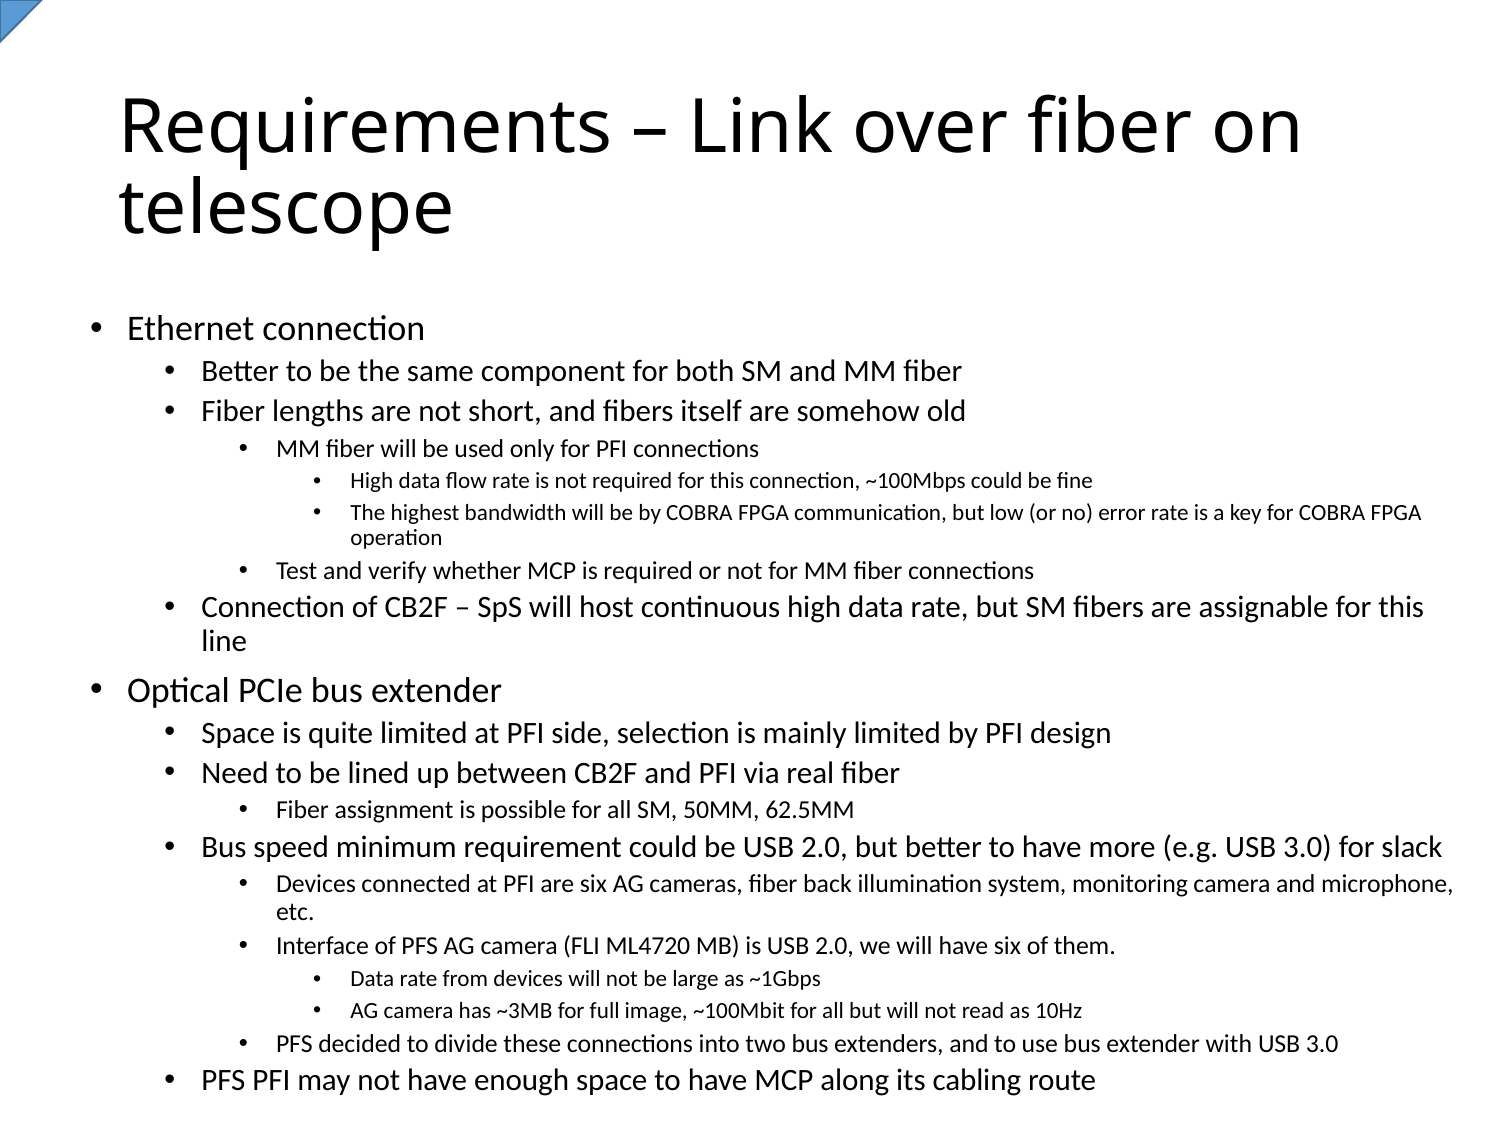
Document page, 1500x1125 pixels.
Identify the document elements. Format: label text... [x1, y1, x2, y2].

title Requirements – Link over fiber on telescope [103, 59, 1500, 278]
text_box [0, 0, 43, 44]
list Ethernet connection Better to be the same component for both SM and MM fiber Fiber lengths are not short, and fibers itself are somehow old MM fiber will be used only for PFI connections High data flow rate is not required for this connection, ~100Mbps could be fine The highest bandwidth will be by COBRA FPGA communication, but low (or no) error rate is a key for COBRA FPGA operation Test and verify whether MCP is required or not for MM fiber connections Connection of CB2F – SpS will host continuous high data rate, but SM fibers are assignable for this line Optical PCIe bus extender Space is quite limited at PFI side, selection is mainly limited by PFI design Need to be lined up between CB2F and PFI via real fiber Fiber assignment is possible for all SM, 50MM, 62.5MM Bus speed minimum requirement could be USB 2.0, but better to have more (e.g. USB 3.0) for slack Devices connected at PFI are six AG cameras, fiber back illumination system, monitoring camera and microphone, etc. Interface of PFS AG camera (FLI ML4720 MB) is USB 2.0, we will have six of them. Data rate from devices will not be large as ~1Gbps AG camera has ~3MB for full image, ~100Mbit for all but will not read as 10Hz PFS decided to divide these connections into two bus extenders, and to use bus extender with USB 3.0 PFS PFI may not have enough space to have MCP along its cabling route [75, 302, 1471, 1106]
